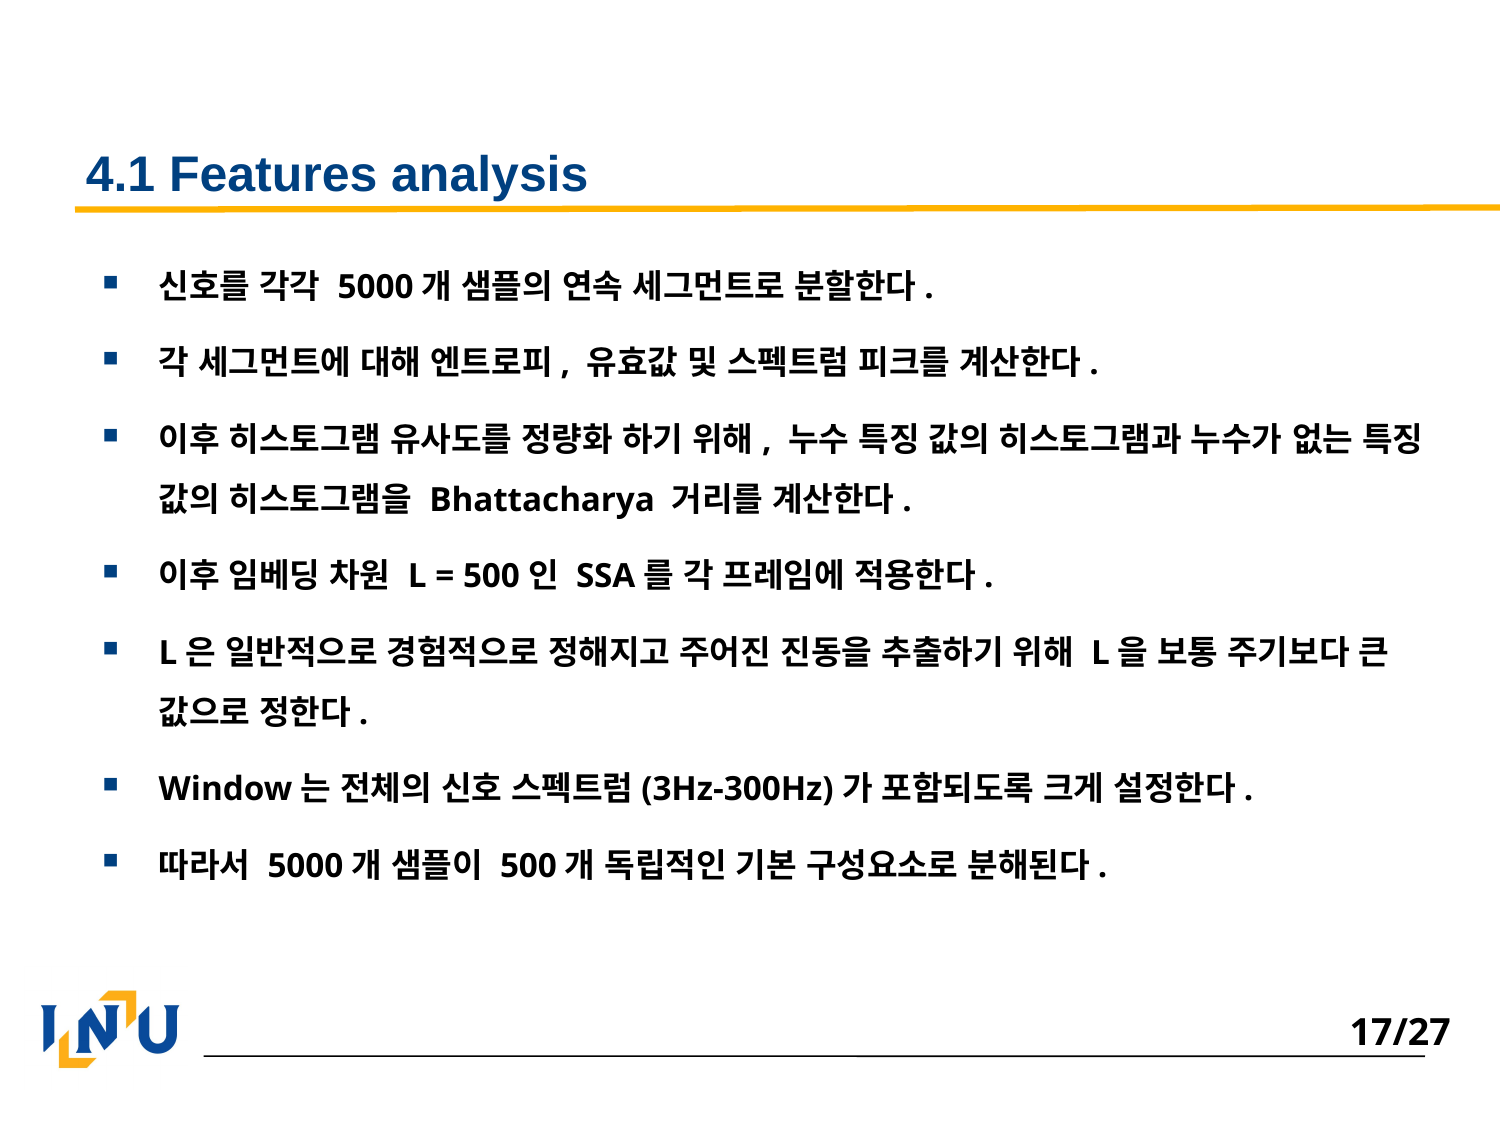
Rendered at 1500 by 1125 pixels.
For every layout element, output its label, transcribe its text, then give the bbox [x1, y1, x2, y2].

list 신호를 각각 5000개 샘플의 연속 세그먼트로 분할한다. 각 세그먼트에 대해 엔트로피, 유효값 및 스펙트럼 피크를 계산한다. 이후 히스토그램 유사도를 정량화 하기 위해, 누수 특징 값의 히스토그램과 누수가 없는 특징 값의 히스토그램을 Bhattacharya 거리를 계산한다. 이후 임베딩 차원 L = 500인 SSA를 각 프레임에 적용한다. L은 일반적으로 경험적으로 정해지고 주어진 진동을 추출하기 위해 L을 보통 주기보다 큰 값으로 정한다. Window는 전체의 신호 스펙트럼(3Hz-300Hz)가 포함되도록 크게 설정한다. 따라서 5000개 샘플이 500개 독립적인 기본 구성요소로 분해된다. [87, 237, 1457, 1059]
title 4.1 Features analysis [70, 119, 1306, 210]
picture [24, 966, 188, 1090]
